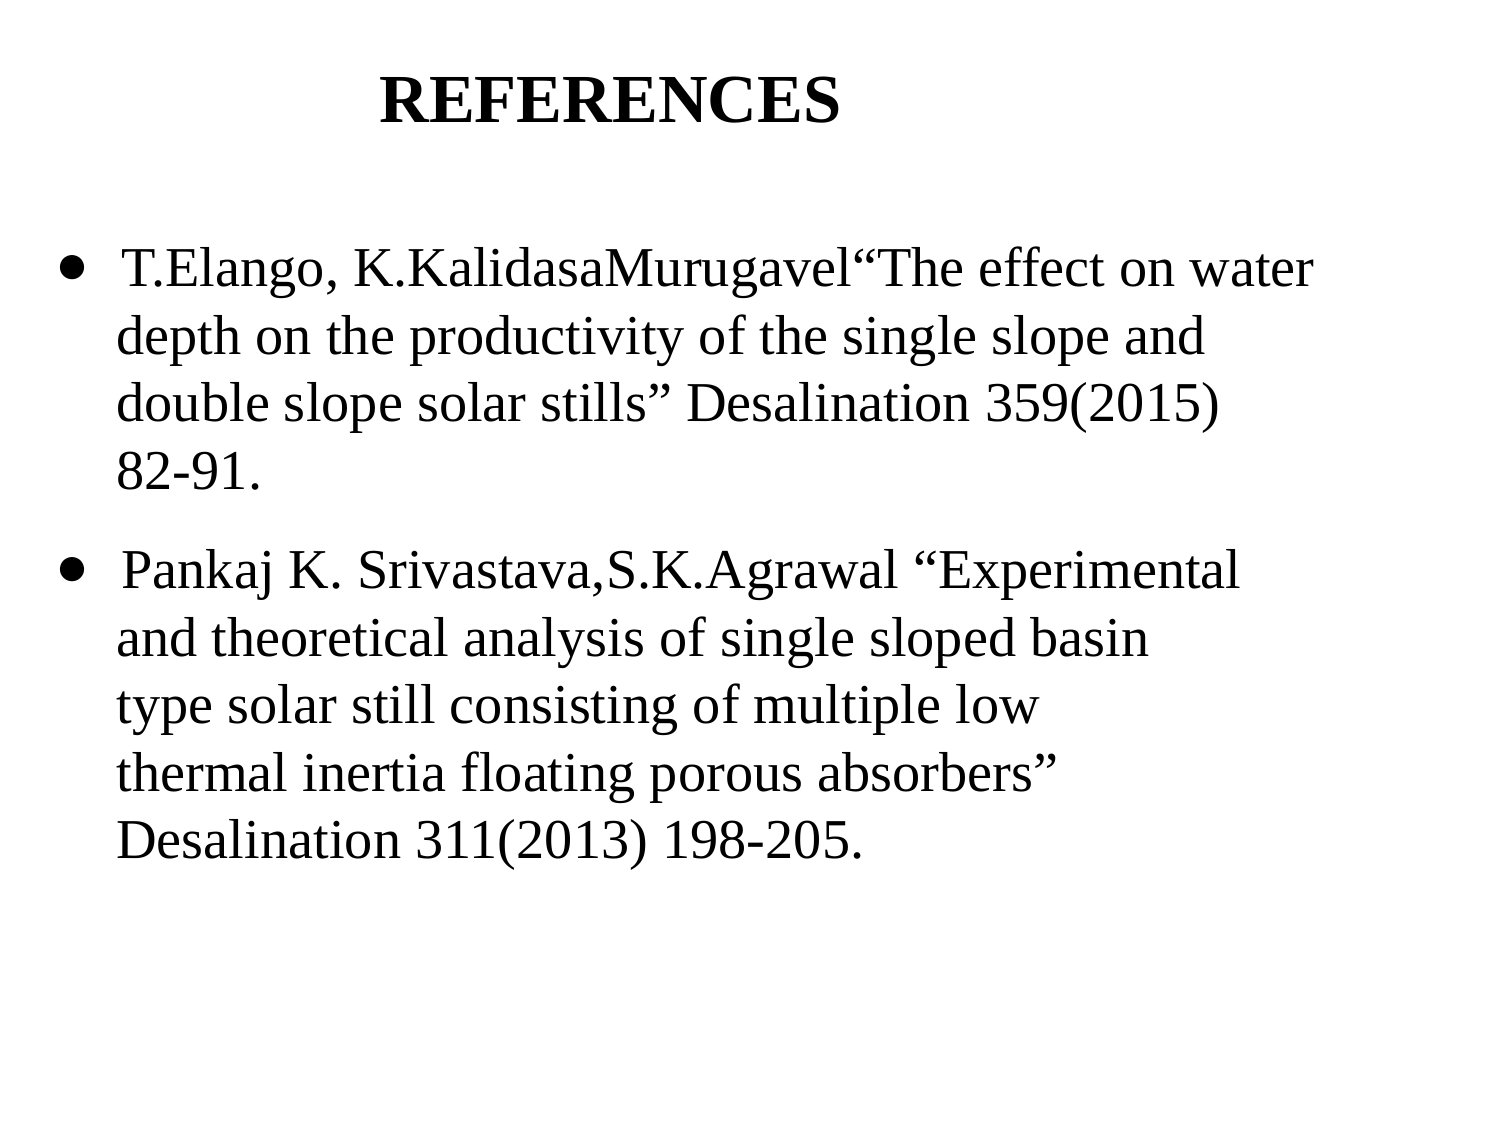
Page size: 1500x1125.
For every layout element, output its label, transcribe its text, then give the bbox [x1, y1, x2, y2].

text_box T.Elango, K.KalidasaMurugavel“The effect on water depth on the productivity of the single slope and double slope solar stills” Desalination 359(2015) 82-91. [31, 215, 1500, 516]
text_box REFERENCES [364, 38, 1500, 151]
text_box Pankaj K. Srivastava,S.K.Agrawal “Experimental and theoretical analysis of single sloped basin type solar still consisting of multiple low thermal inertia floating porous absorbers” Desalination 311(2013) 198-205. [31, 517, 1469, 885]
